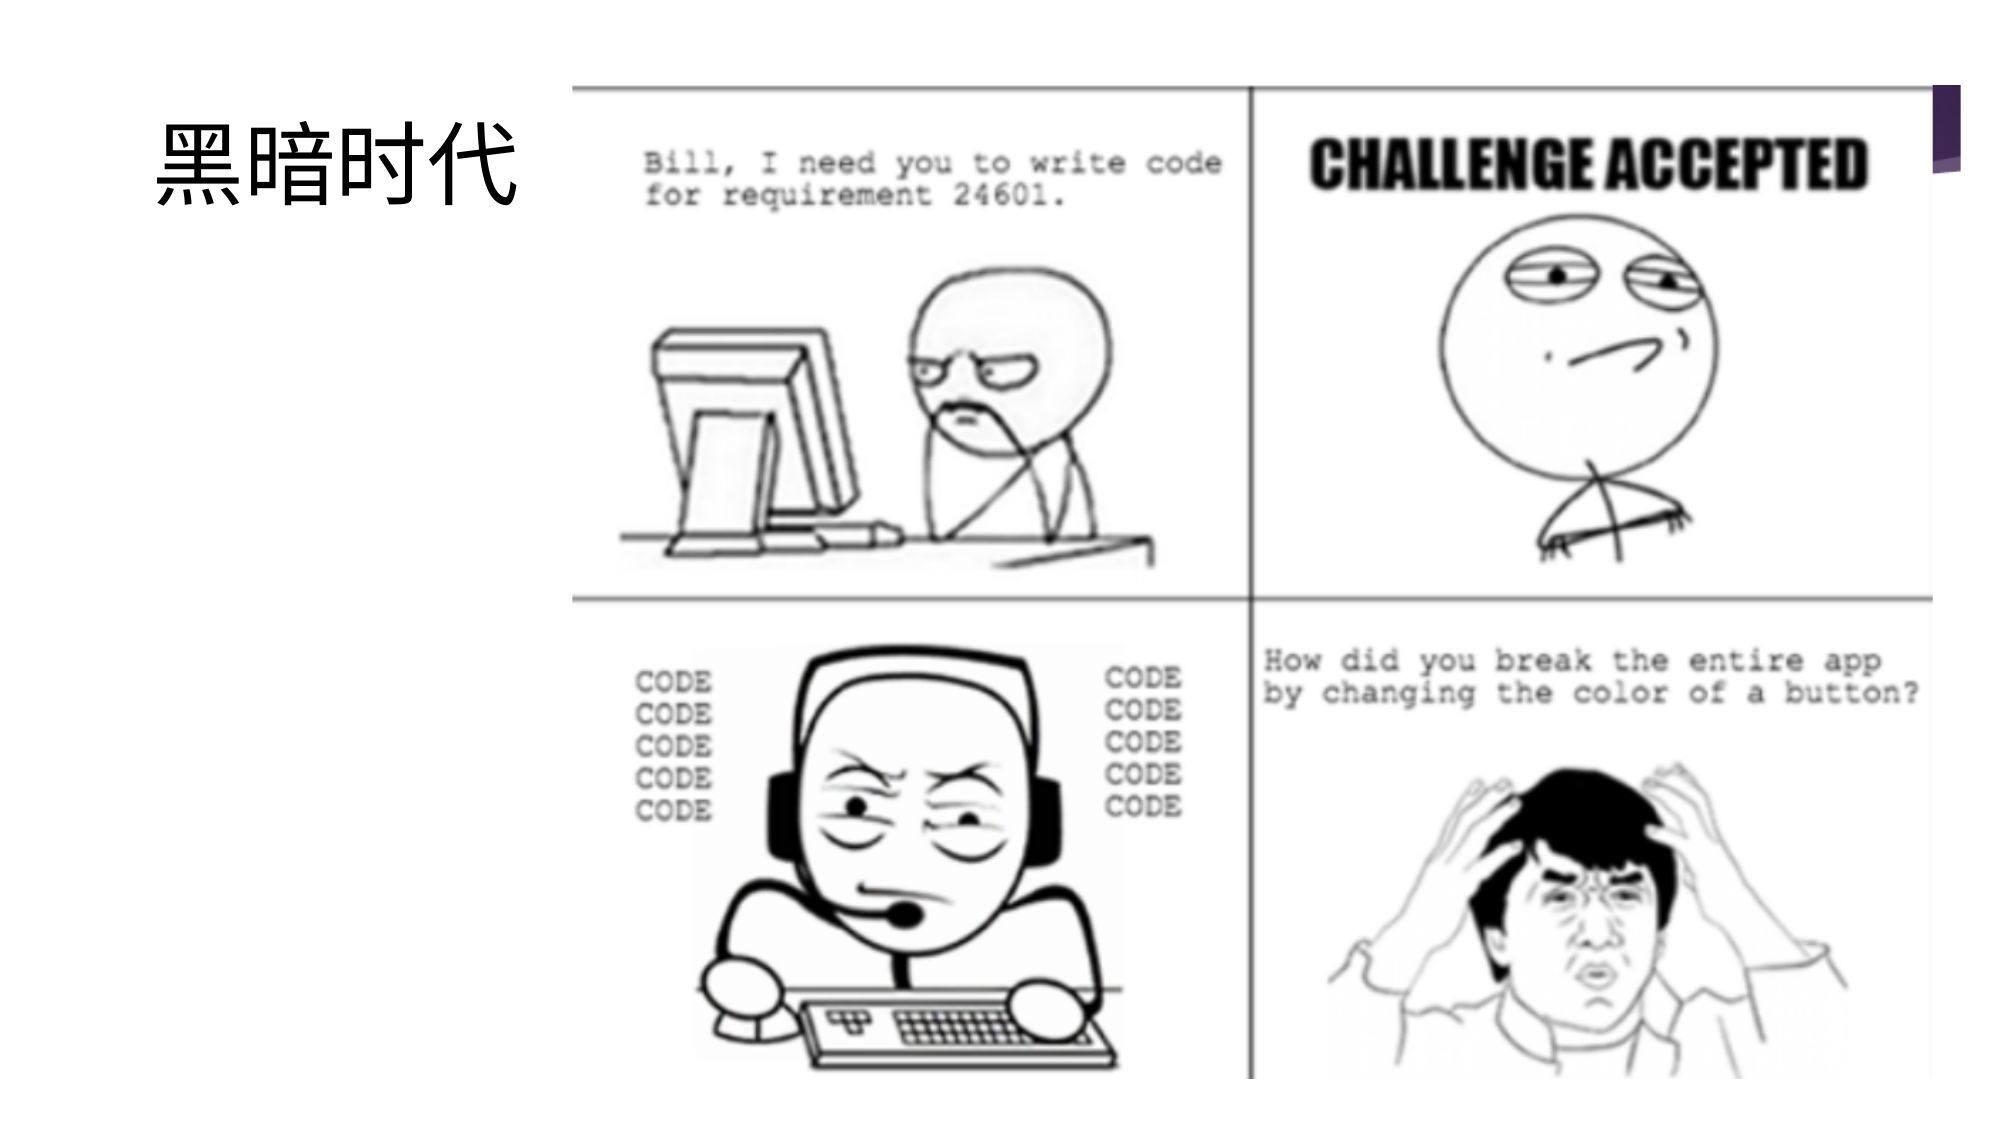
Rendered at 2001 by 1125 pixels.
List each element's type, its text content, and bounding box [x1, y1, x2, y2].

picture [572, 85, 1961, 1080]
title 黑暗时代 [137, 59, 1863, 278]
